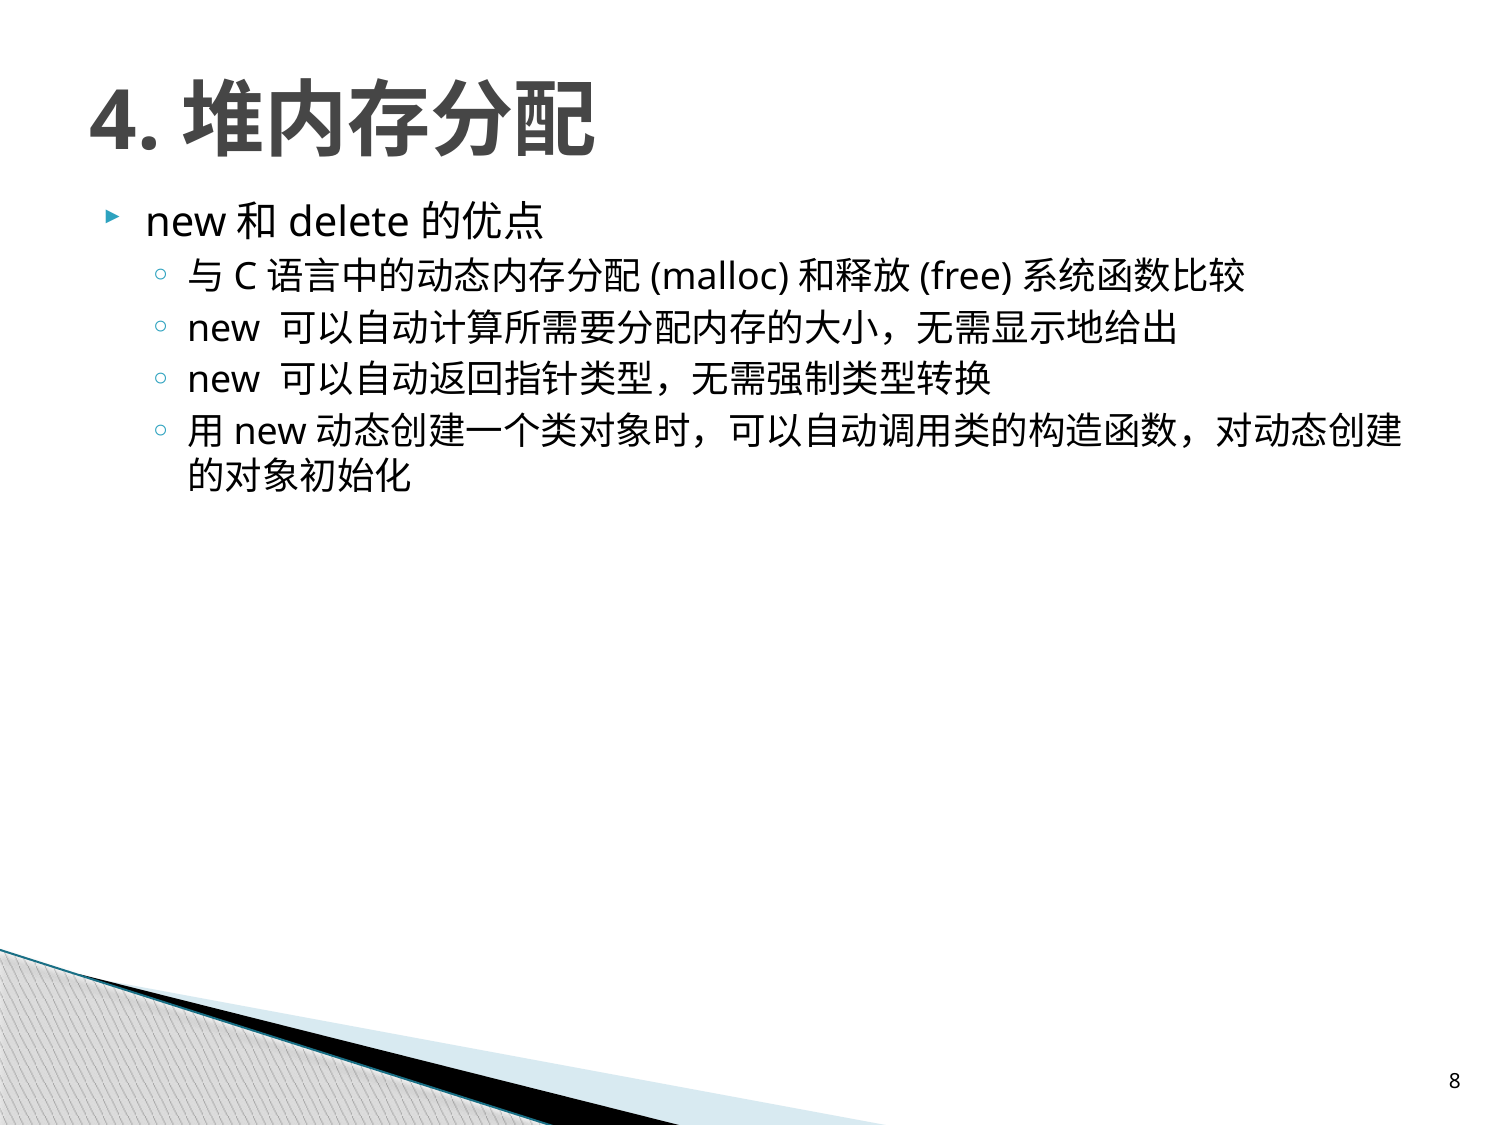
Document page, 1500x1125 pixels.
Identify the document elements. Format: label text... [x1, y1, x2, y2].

footer 8 [1089, 1042, 1476, 1103]
title 4.堆内存分配 [75, 45, 1425, 188]
list new和delete的优点 与C语言中的动态内存分配(malloc)和释放(free)系统函数比较 new 可以自动计算所需要分配内存的大小，无需显示地给出 new 可以自动返回指针类型，无需强制类型转换 用new动态创建一个类对象时，可以自动调用类的构造函数，对动态创建的对象初始化 [70, 187, 1454, 985]
